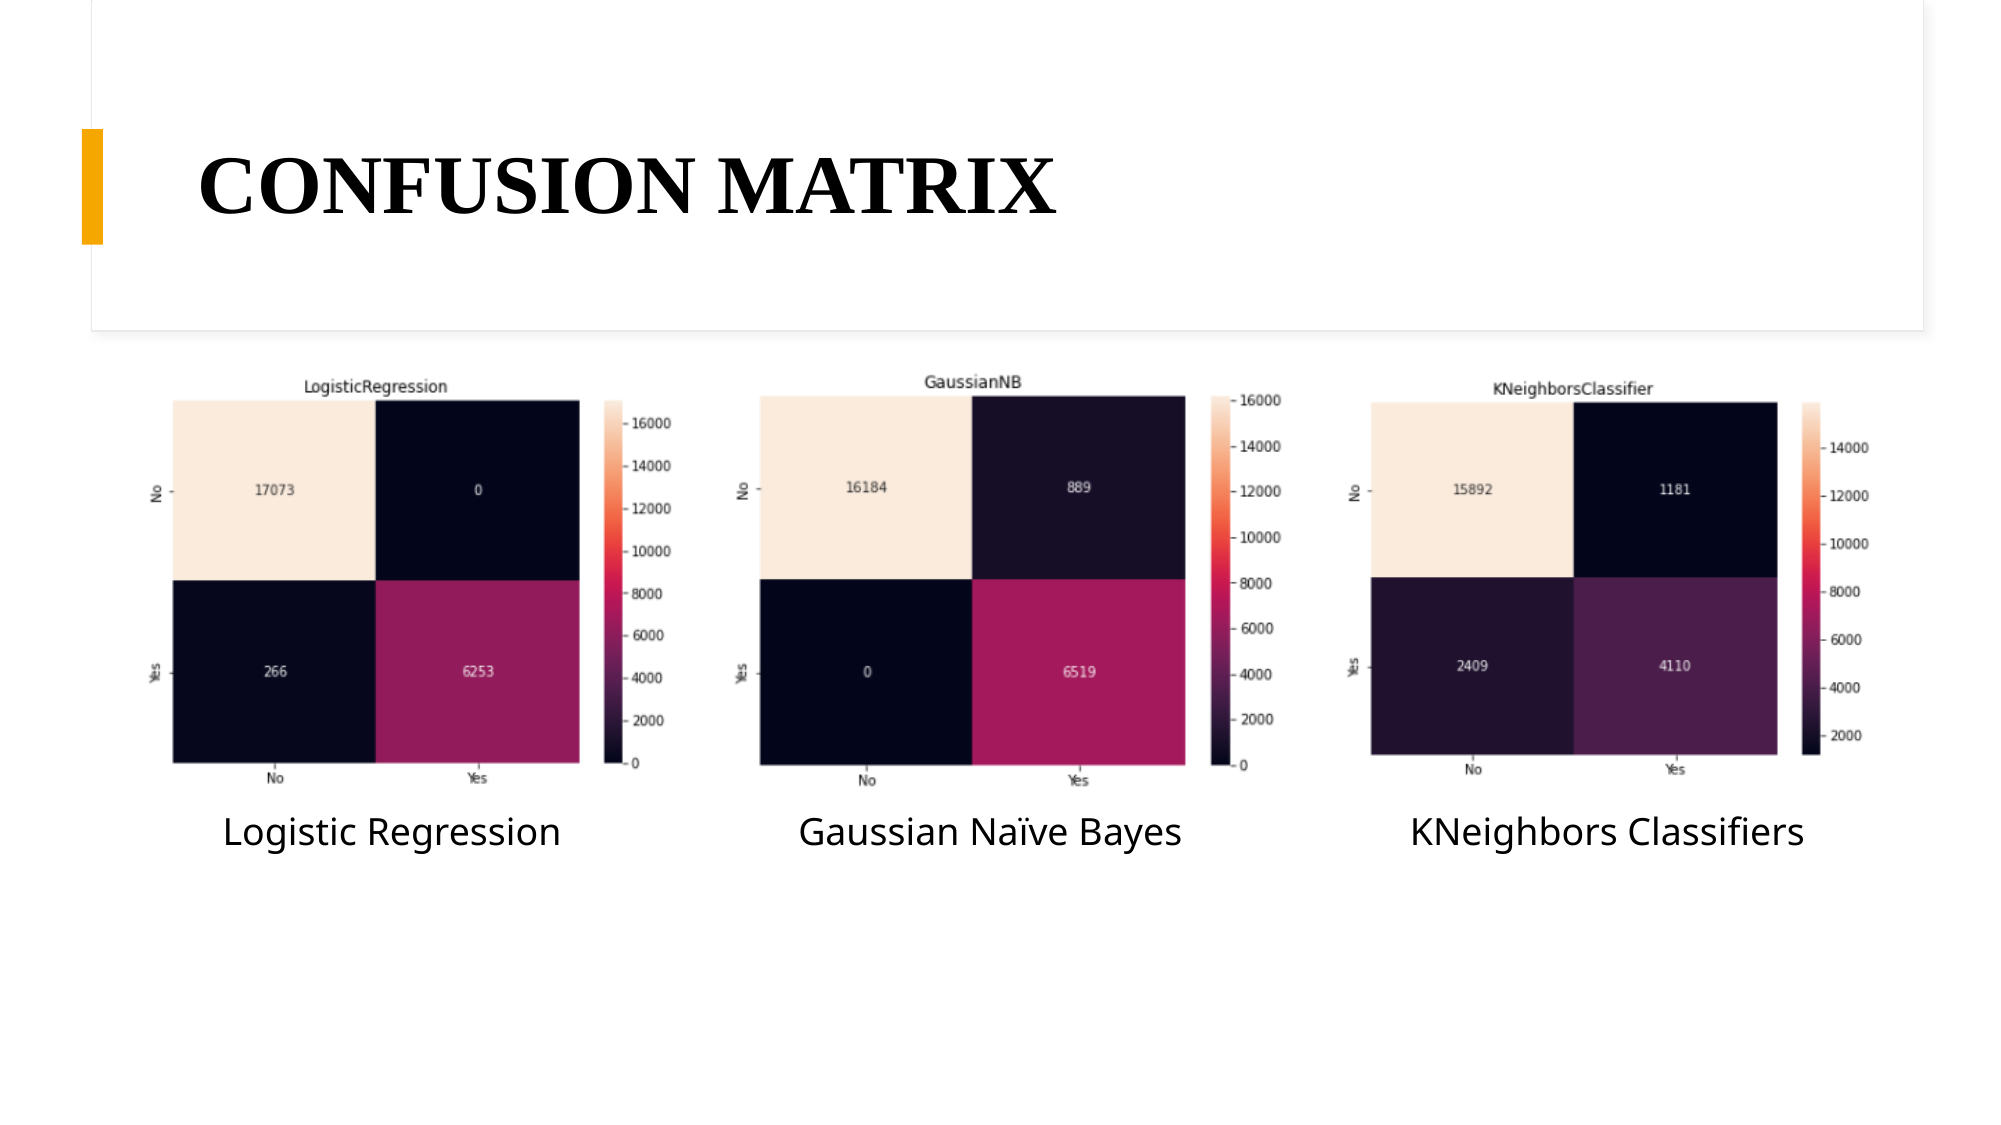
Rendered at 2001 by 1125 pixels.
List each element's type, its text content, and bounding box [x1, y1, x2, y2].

text_box Gaussian Naïve Bayes [783, 800, 1198, 861]
text_box Logistic Regression [207, 801, 587, 861]
text_box KNeighbors Classifiers [1395, 800, 1830, 861]
picture [718, 355, 1290, 798]
title CONFUSION MATRIX [183, 90, 1851, 284]
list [135, 370, 680, 801]
picture [1336, 370, 1883, 783]
